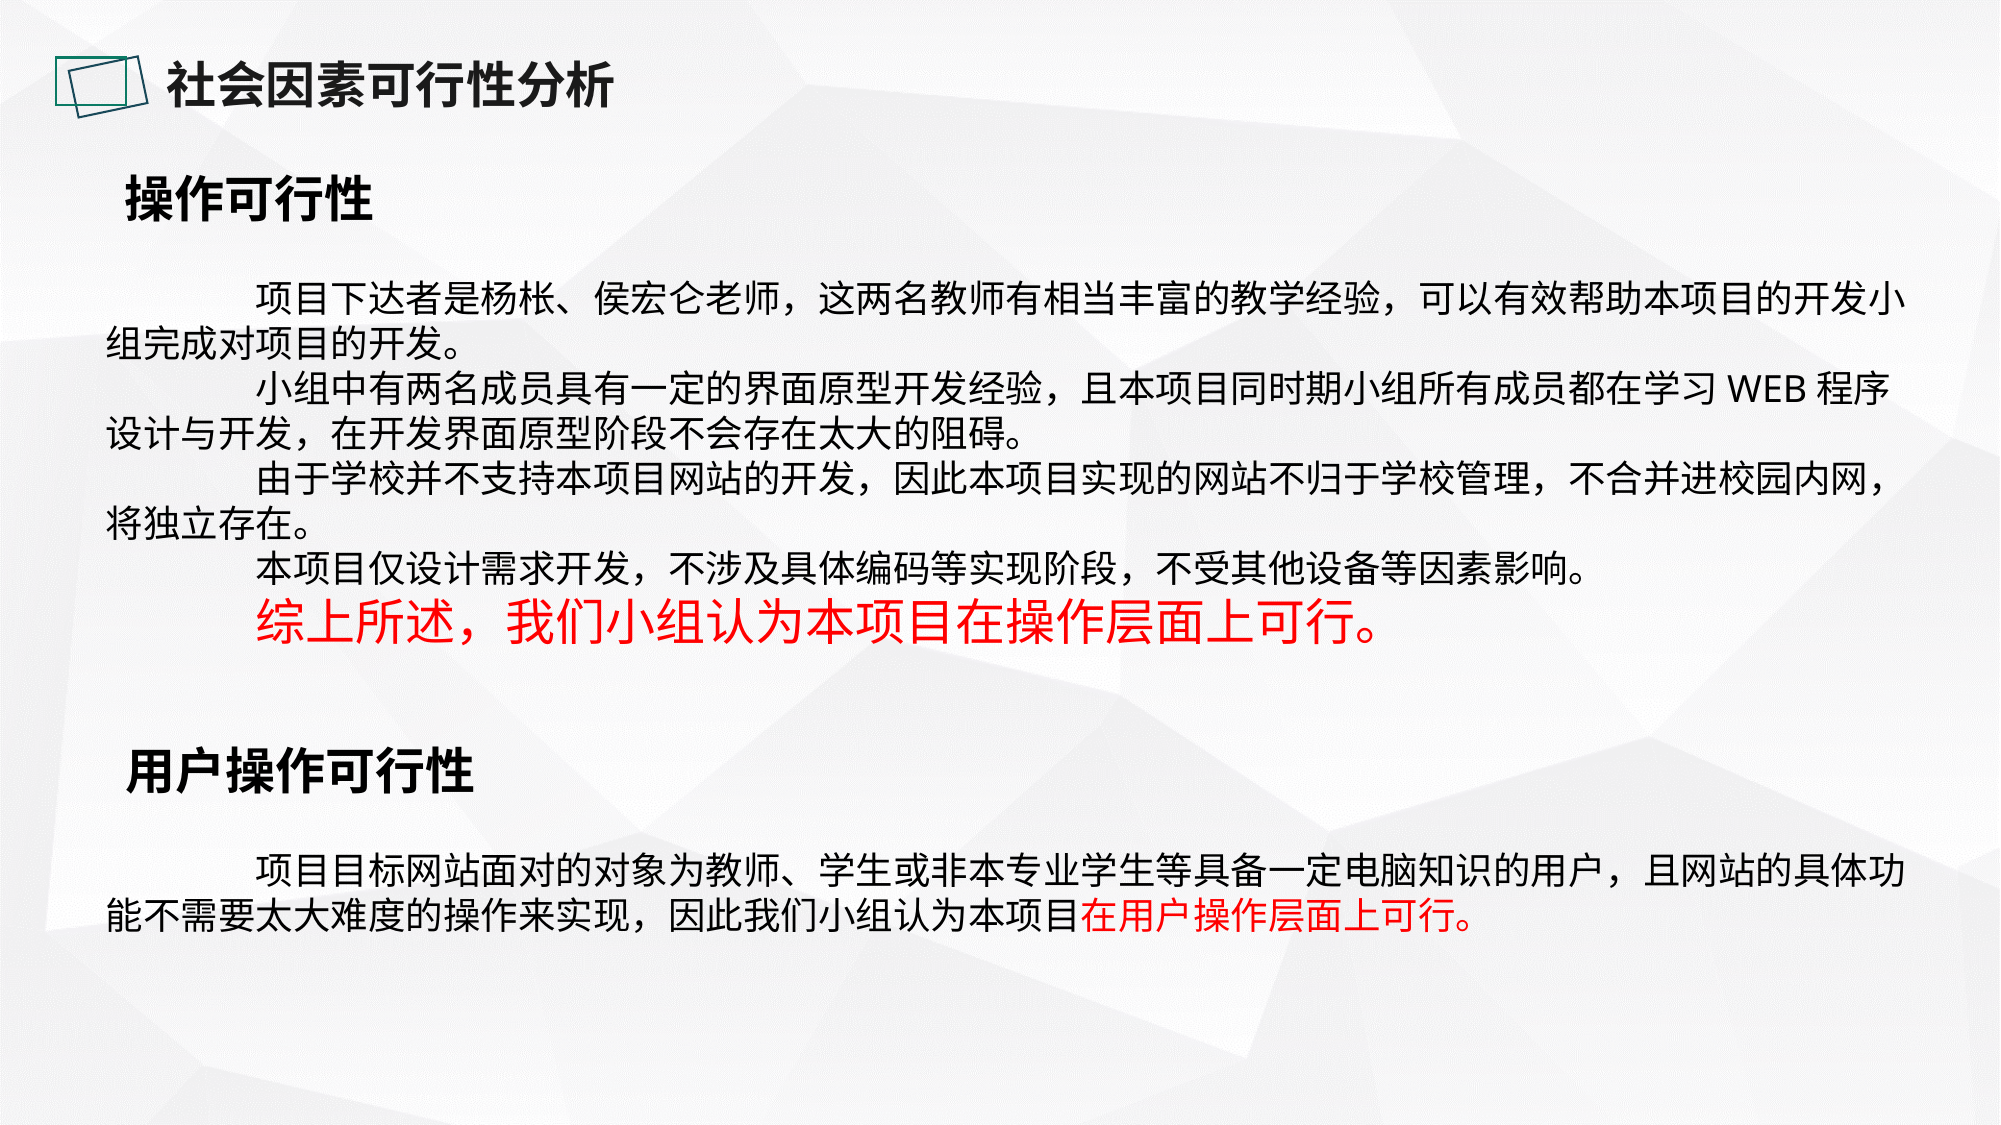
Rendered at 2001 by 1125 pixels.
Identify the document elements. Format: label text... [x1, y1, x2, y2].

text_box 项目目标网站面对的对象为教师、学生或非本专业学生等具备一定电脑知识的用户，且网站的具体功能不需要太大难度的操作来实现，因此我们小组认为本项目在用户操作层面上可行。 [90, 839, 1932, 945]
picture [0, 0, 2000, 1125]
text_box [55, 56, 127, 106]
text_box 操作可行性 [109, 160, 390, 235]
text_box 项目下达者是杨枨、侯宏仑老师，这两名教师有相当丰富的教学经验，可以有效帮助本项目的开发小组完成对项目的开发。 小组中有两名成员具有一定的界面原型开发经验，且本项目同时期小组所有成员都在学习WEB程序设计与开发，在开发界面原型阶段不会存在太大的阻碍。 由于学校并不支持本项目网站的开发，因此本项目实现的网站不归于学校管理，不合并进校园内网，将独立存在。 本项目仅设计需求开发，不涉及具体编码等实现阶段，不受其他设备等因素影响。 综上所述，我们小组认为本项目在操作层面上可行。 [90, 267, 1932, 658]
text_box 社会因素可行性分析 [149, 46, 633, 121]
text_box 用户操作可行性 [110, 731, 490, 807]
text_box [75, 55, 149, 119]
